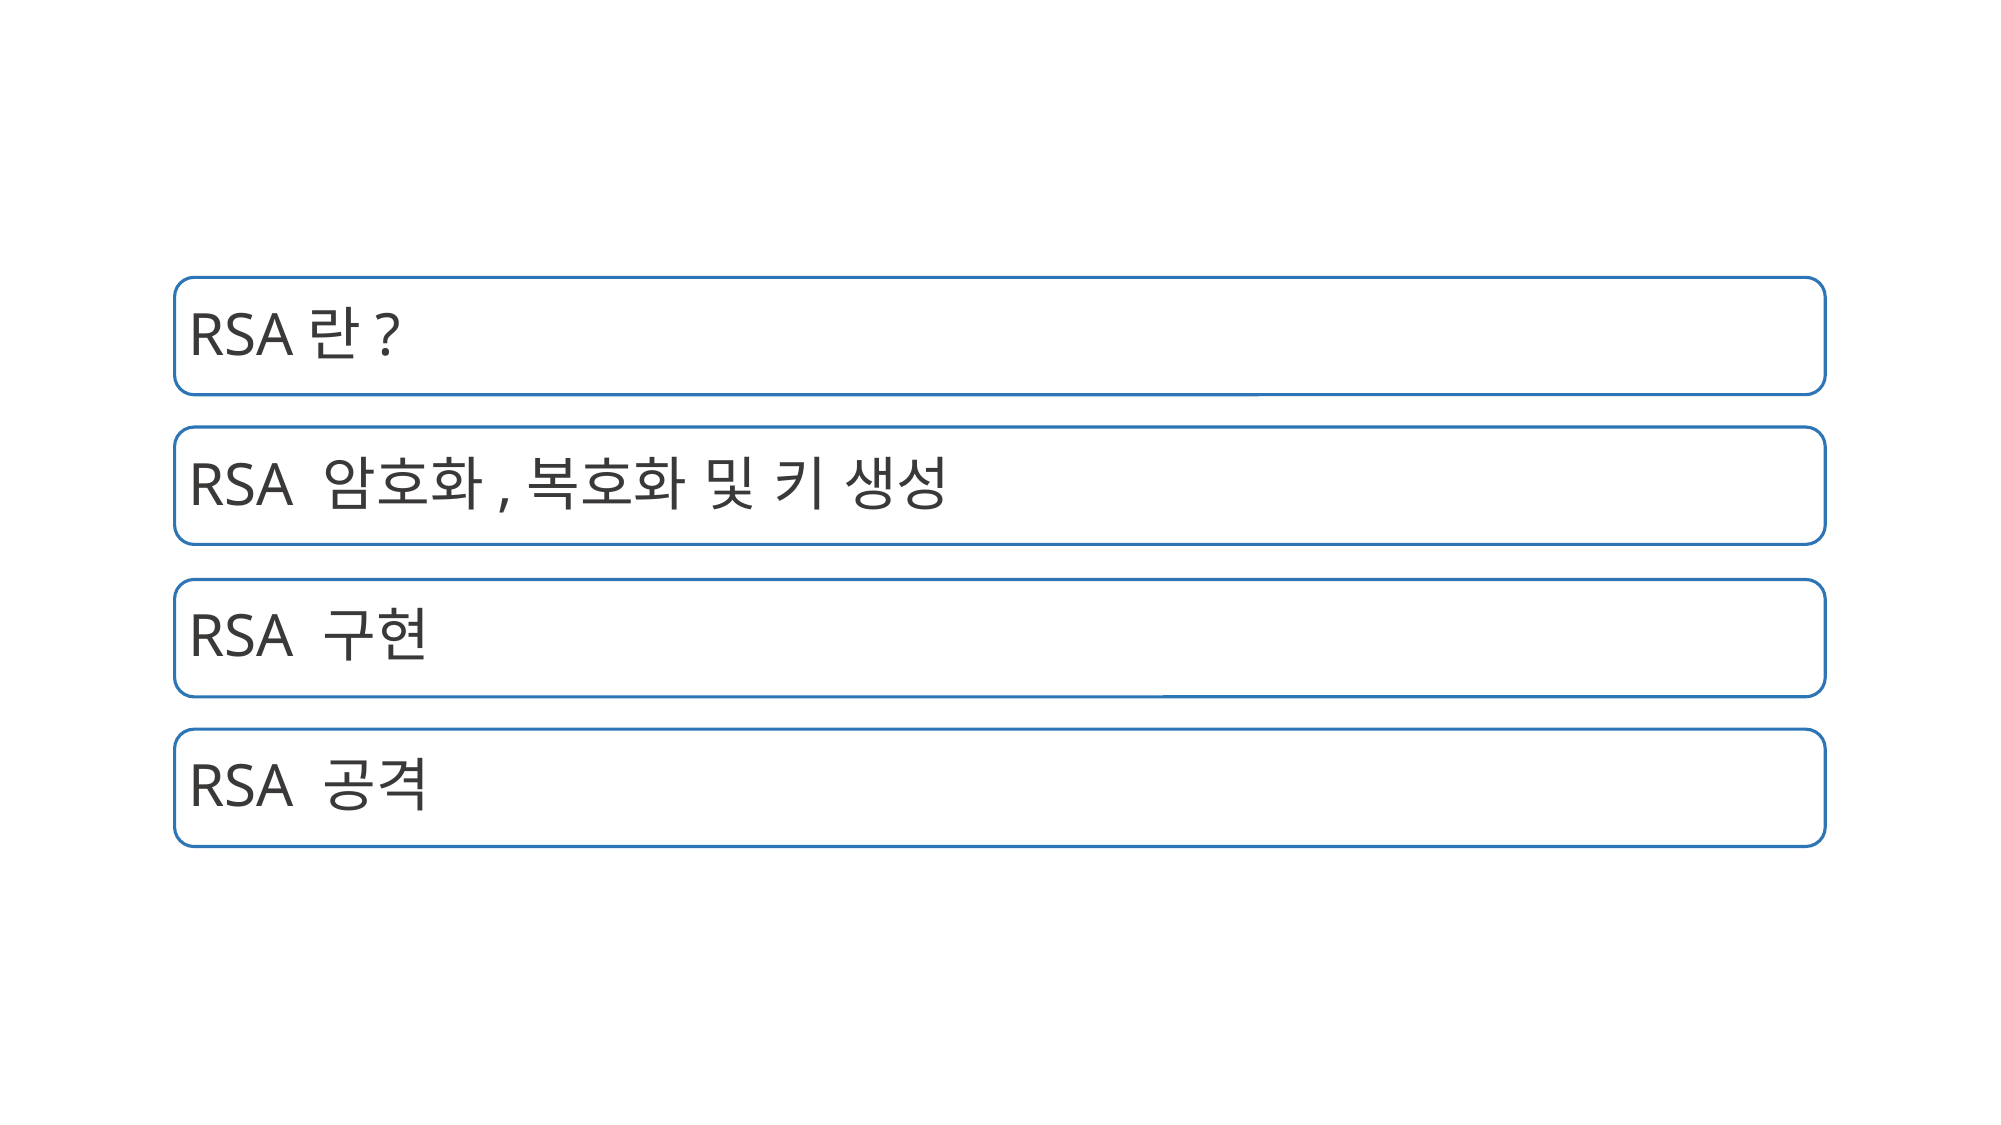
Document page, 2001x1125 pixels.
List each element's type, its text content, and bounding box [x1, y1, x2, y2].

list RSA란? [171, 275, 1828, 398]
list RSA 공격 [171, 726, 1828, 849]
list RSA 구현 [171, 576, 1828, 699]
list RSA 암호화,복호화 및 키 생성 [171, 425, 1828, 548]
